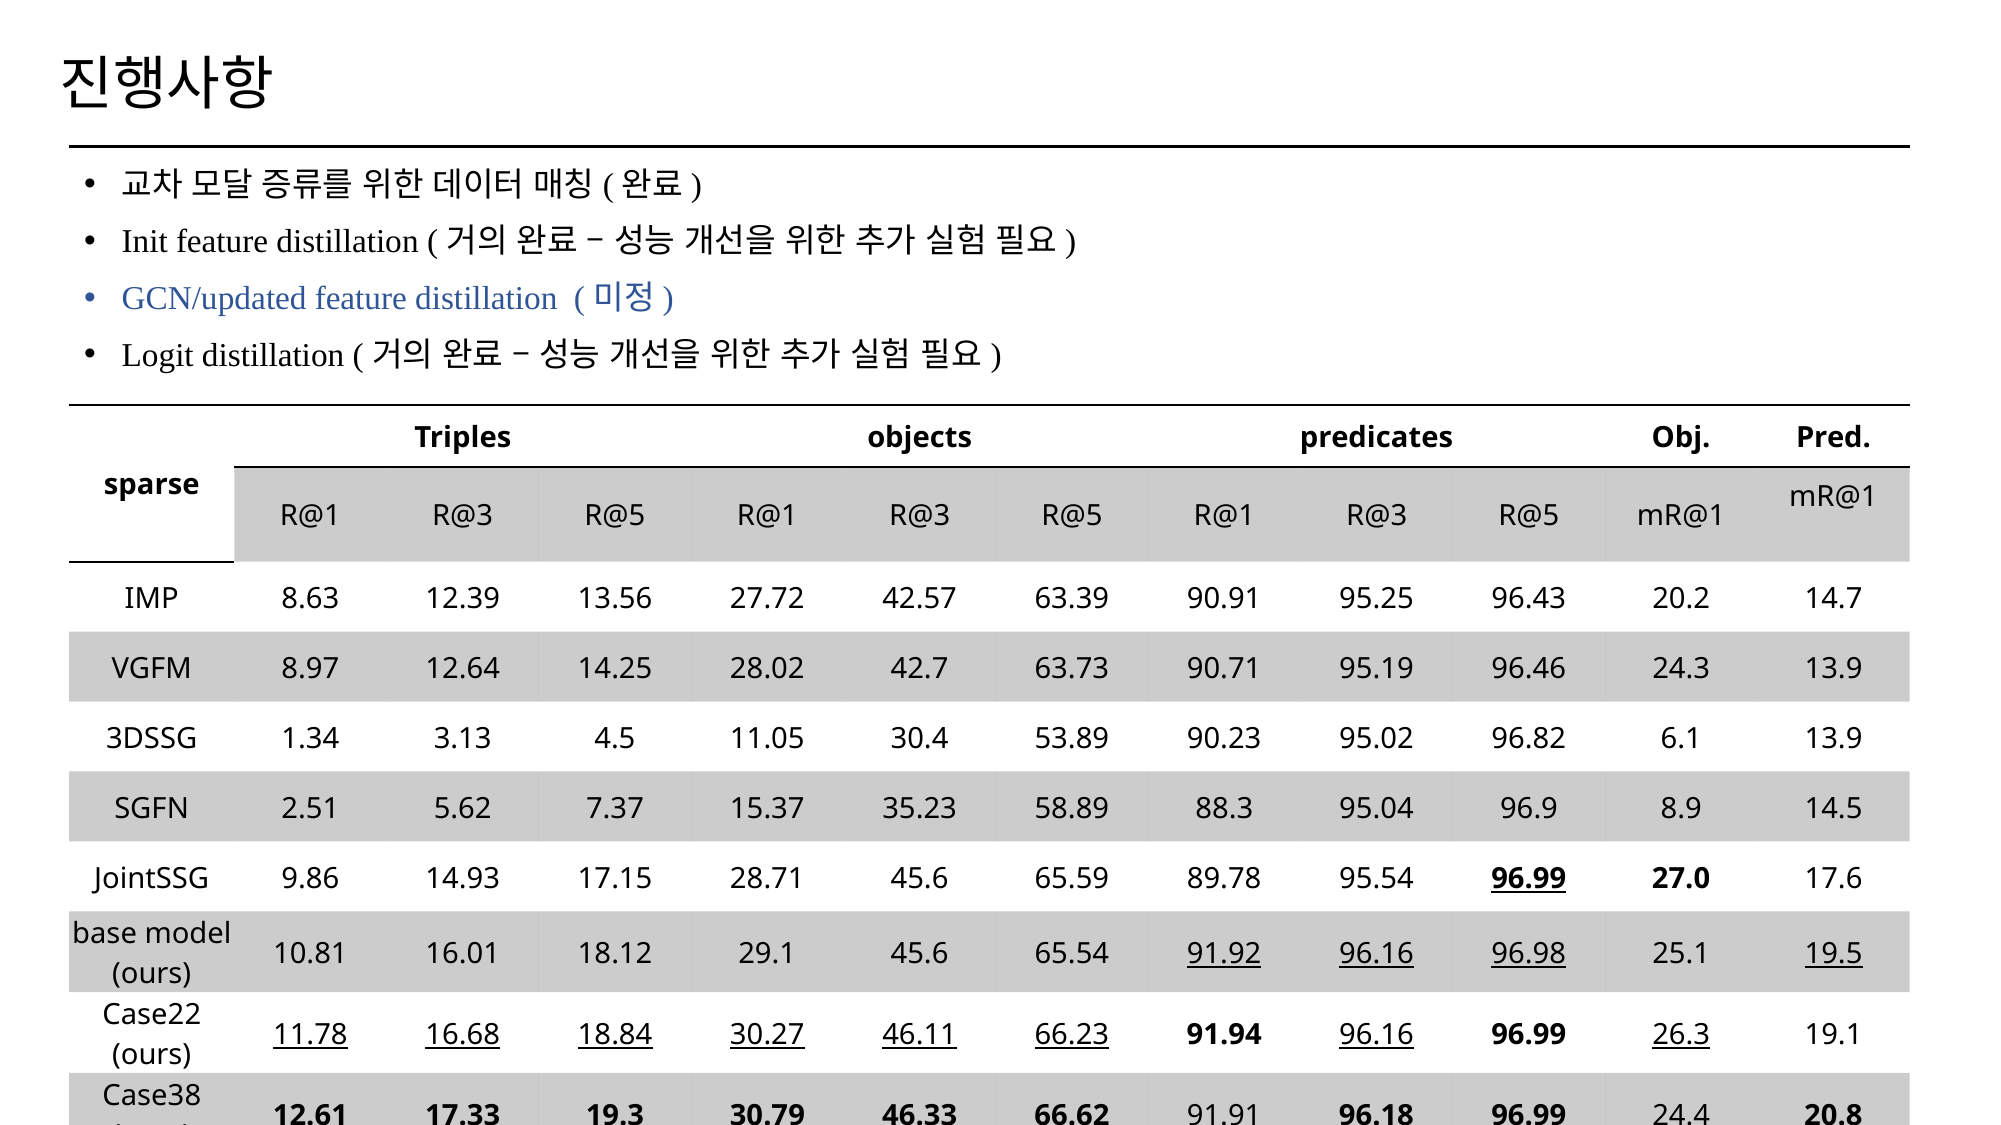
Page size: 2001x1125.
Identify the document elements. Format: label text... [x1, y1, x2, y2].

table_cell Case38 (ours) [69, 1073, 234, 1125]
table_cell 18.12 [539, 911, 691, 992]
table_cell 19.5 [1757, 911, 1910, 992]
table_cell 25.1 [1605, 911, 1757, 992]
table_cell 42.57 [844, 562, 996, 632]
table_cell R@5 [996, 468, 1148, 562]
table_header Triples [234, 406, 691, 466]
table_cell 46.33 [844, 1073, 996, 1125]
table_cell 90.71 [1148, 632, 1300, 702]
table_cell R@1 [1148, 468, 1300, 562]
table_cell 26.3 [1605, 992, 1757, 1073]
table_cell base model (ours) [69, 911, 234, 992]
table_cell 6.1 [1605, 702, 1757, 771]
table_cell 14.93 [387, 841, 539, 911]
table_cell IMP [69, 563, 234, 632]
table_cell 19.1 [1757, 992, 1910, 1073]
table_cell 24.3 [1605, 632, 1757, 702]
table_header Obj. [1605, 406, 1757, 466]
table_cell R@3 [1300, 468, 1453, 562]
table_cell 95.25 [1300, 562, 1453, 632]
table_cell 9.86 [234, 841, 387, 911]
table_cell 35.23 [844, 771, 996, 841]
list 교차 모달 증류를 위한 데이터 매칭(완료) Init feature distillation (거의 완료 – 성능 개선을 위한 추가 실험 필요) GCN/updated feature distillation (미정) Logit distillation (거의 완료 – 성능 개선을 위한 추가 실험 필요) [69, 159, 1911, 392]
table_cell 2.51 [234, 771, 387, 841]
table_cell 30.79 [691, 1073, 844, 1125]
table_header sparse [69, 406, 234, 561]
table_cell 8.97 [234, 632, 387, 702]
title 진행사항 [44, 11, 1456, 161]
table_cell 30.4 [844, 702, 996, 771]
table_cell mR@1 [1605, 468, 1757, 562]
table_cell 65.54 [996, 911, 1148, 992]
table_cell 95.19 [1300, 632, 1453, 702]
table_cell 1.34 [234, 702, 387, 771]
table_cell 20.2 [1605, 562, 1757, 632]
table_cell 90.23 [1148, 702, 1300, 771]
table_cell 45.6 [844, 841, 996, 911]
table_cell 96.82 [1453, 702, 1605, 771]
table_cell 46.11 [844, 992, 996, 1073]
table_cell 17.6 [1757, 841, 1910, 911]
table_cell 7.37 [539, 771, 691, 841]
table_cell 96.99 [1453, 841, 1605, 911]
table_cell 66.23 [996, 992, 1148, 1073]
table_header predicates [1148, 406, 1605, 466]
table_cell 13.9 [1757, 632, 1910, 702]
table_cell 45.6 [844, 911, 996, 992]
table_cell 3DSSG [69, 702, 234, 771]
table_cell 96.43 [1453, 562, 1605, 632]
table_cell 53.89 [996, 702, 1148, 771]
table_cell 12.64 [387, 632, 539, 702]
table_cell 27.0 [1605, 841, 1757, 911]
table_cell 96.99 [1453, 1073, 1605, 1125]
table_cell 90.91 [1148, 562, 1300, 632]
table_cell 91.94 [1148, 992, 1300, 1073]
table_cell 91.92 [1148, 911, 1300, 992]
table_cell R@1 [691, 468, 844, 562]
table_cell 88.3 [1148, 771, 1300, 841]
table_cell 24.4 [1605, 1073, 1757, 1125]
table_cell 8.9 [1605, 771, 1757, 841]
table_cell 16.68 [387, 992, 539, 1073]
table_cell 17.15 [539, 841, 691, 911]
table_cell 58.89 [996, 771, 1148, 841]
table_cell 10.81 [234, 911, 387, 992]
table_cell 95.02 [1300, 702, 1453, 771]
table_cell 14.25 [539, 632, 691, 702]
table_cell 4.5 [539, 702, 691, 771]
table_cell 17.33 [387, 1073, 539, 1125]
table_header Pred. [1757, 406, 1910, 466]
table_cell Case22 (ours) [69, 992, 234, 1073]
table_header objects [691, 406, 1148, 466]
table_cell 96.16 [1300, 992, 1453, 1073]
table_cell 63.39 [996, 562, 1148, 632]
table_cell 13.9 [1757, 702, 1910, 771]
table_cell 96.98 [1453, 911, 1605, 992]
table_cell SGFN [69, 771, 234, 841]
table_cell 89.78 [1148, 841, 1300, 911]
table_cell 29.1 [691, 911, 844, 992]
table_cell 11.78 [234, 992, 387, 1073]
table_cell 65.59 [996, 841, 1148, 911]
table_cell 27.72 [691, 562, 844, 632]
table_cell 12.39 [387, 562, 539, 632]
table_cell 18.84 [539, 992, 691, 1073]
table_cell 95.54 [1300, 841, 1453, 911]
table_cell 63.73 [996, 632, 1148, 702]
table_cell 11.05 [691, 702, 844, 771]
table_cell 19.3 [539, 1073, 691, 1125]
table_cell 3.13 [387, 702, 539, 771]
table_cell 95.04 [1300, 771, 1453, 841]
table_cell VGFM [69, 632, 234, 702]
table_cell mR@1 [1757, 468, 1910, 562]
table_cell 8.63 [234, 562, 387, 632]
table_cell 96.16 [1300, 911, 1453, 992]
table_cell 96.18 [1300, 1073, 1453, 1125]
table_cell 28.71 [691, 841, 844, 911]
table_cell JointSSG [69, 841, 234, 911]
table_cell R@5 [1453, 468, 1605, 562]
table_cell 5.62 [387, 771, 539, 841]
table_cell R@1 [234, 468, 387, 562]
table_cell 15.37 [691, 771, 844, 841]
table_cell 96.46 [1453, 632, 1605, 702]
table_cell 91.91 [1148, 1073, 1300, 1125]
table_cell 14.5 [1757, 771, 1910, 841]
table_cell 66.62 [996, 1073, 1148, 1125]
table_cell 96.99 [1453, 992, 1605, 1073]
table_cell 28.02 [691, 632, 844, 702]
table_cell 16.01 [387, 911, 539, 992]
table_cell 12.61 [234, 1073, 387, 1125]
table_cell 14.7 [1757, 562, 1910, 632]
table_cell 96.9 [1453, 771, 1605, 841]
table_cell R@3 [844, 468, 996, 562]
table_cell 13.56 [539, 562, 691, 632]
table_cell R@5 [539, 468, 691, 562]
table_cell R@3 [387, 468, 539, 562]
table_cell 42.7 [844, 632, 996, 702]
table_cell 20.8 [1757, 1073, 1910, 1125]
table_cell 30.27 [691, 992, 844, 1073]
